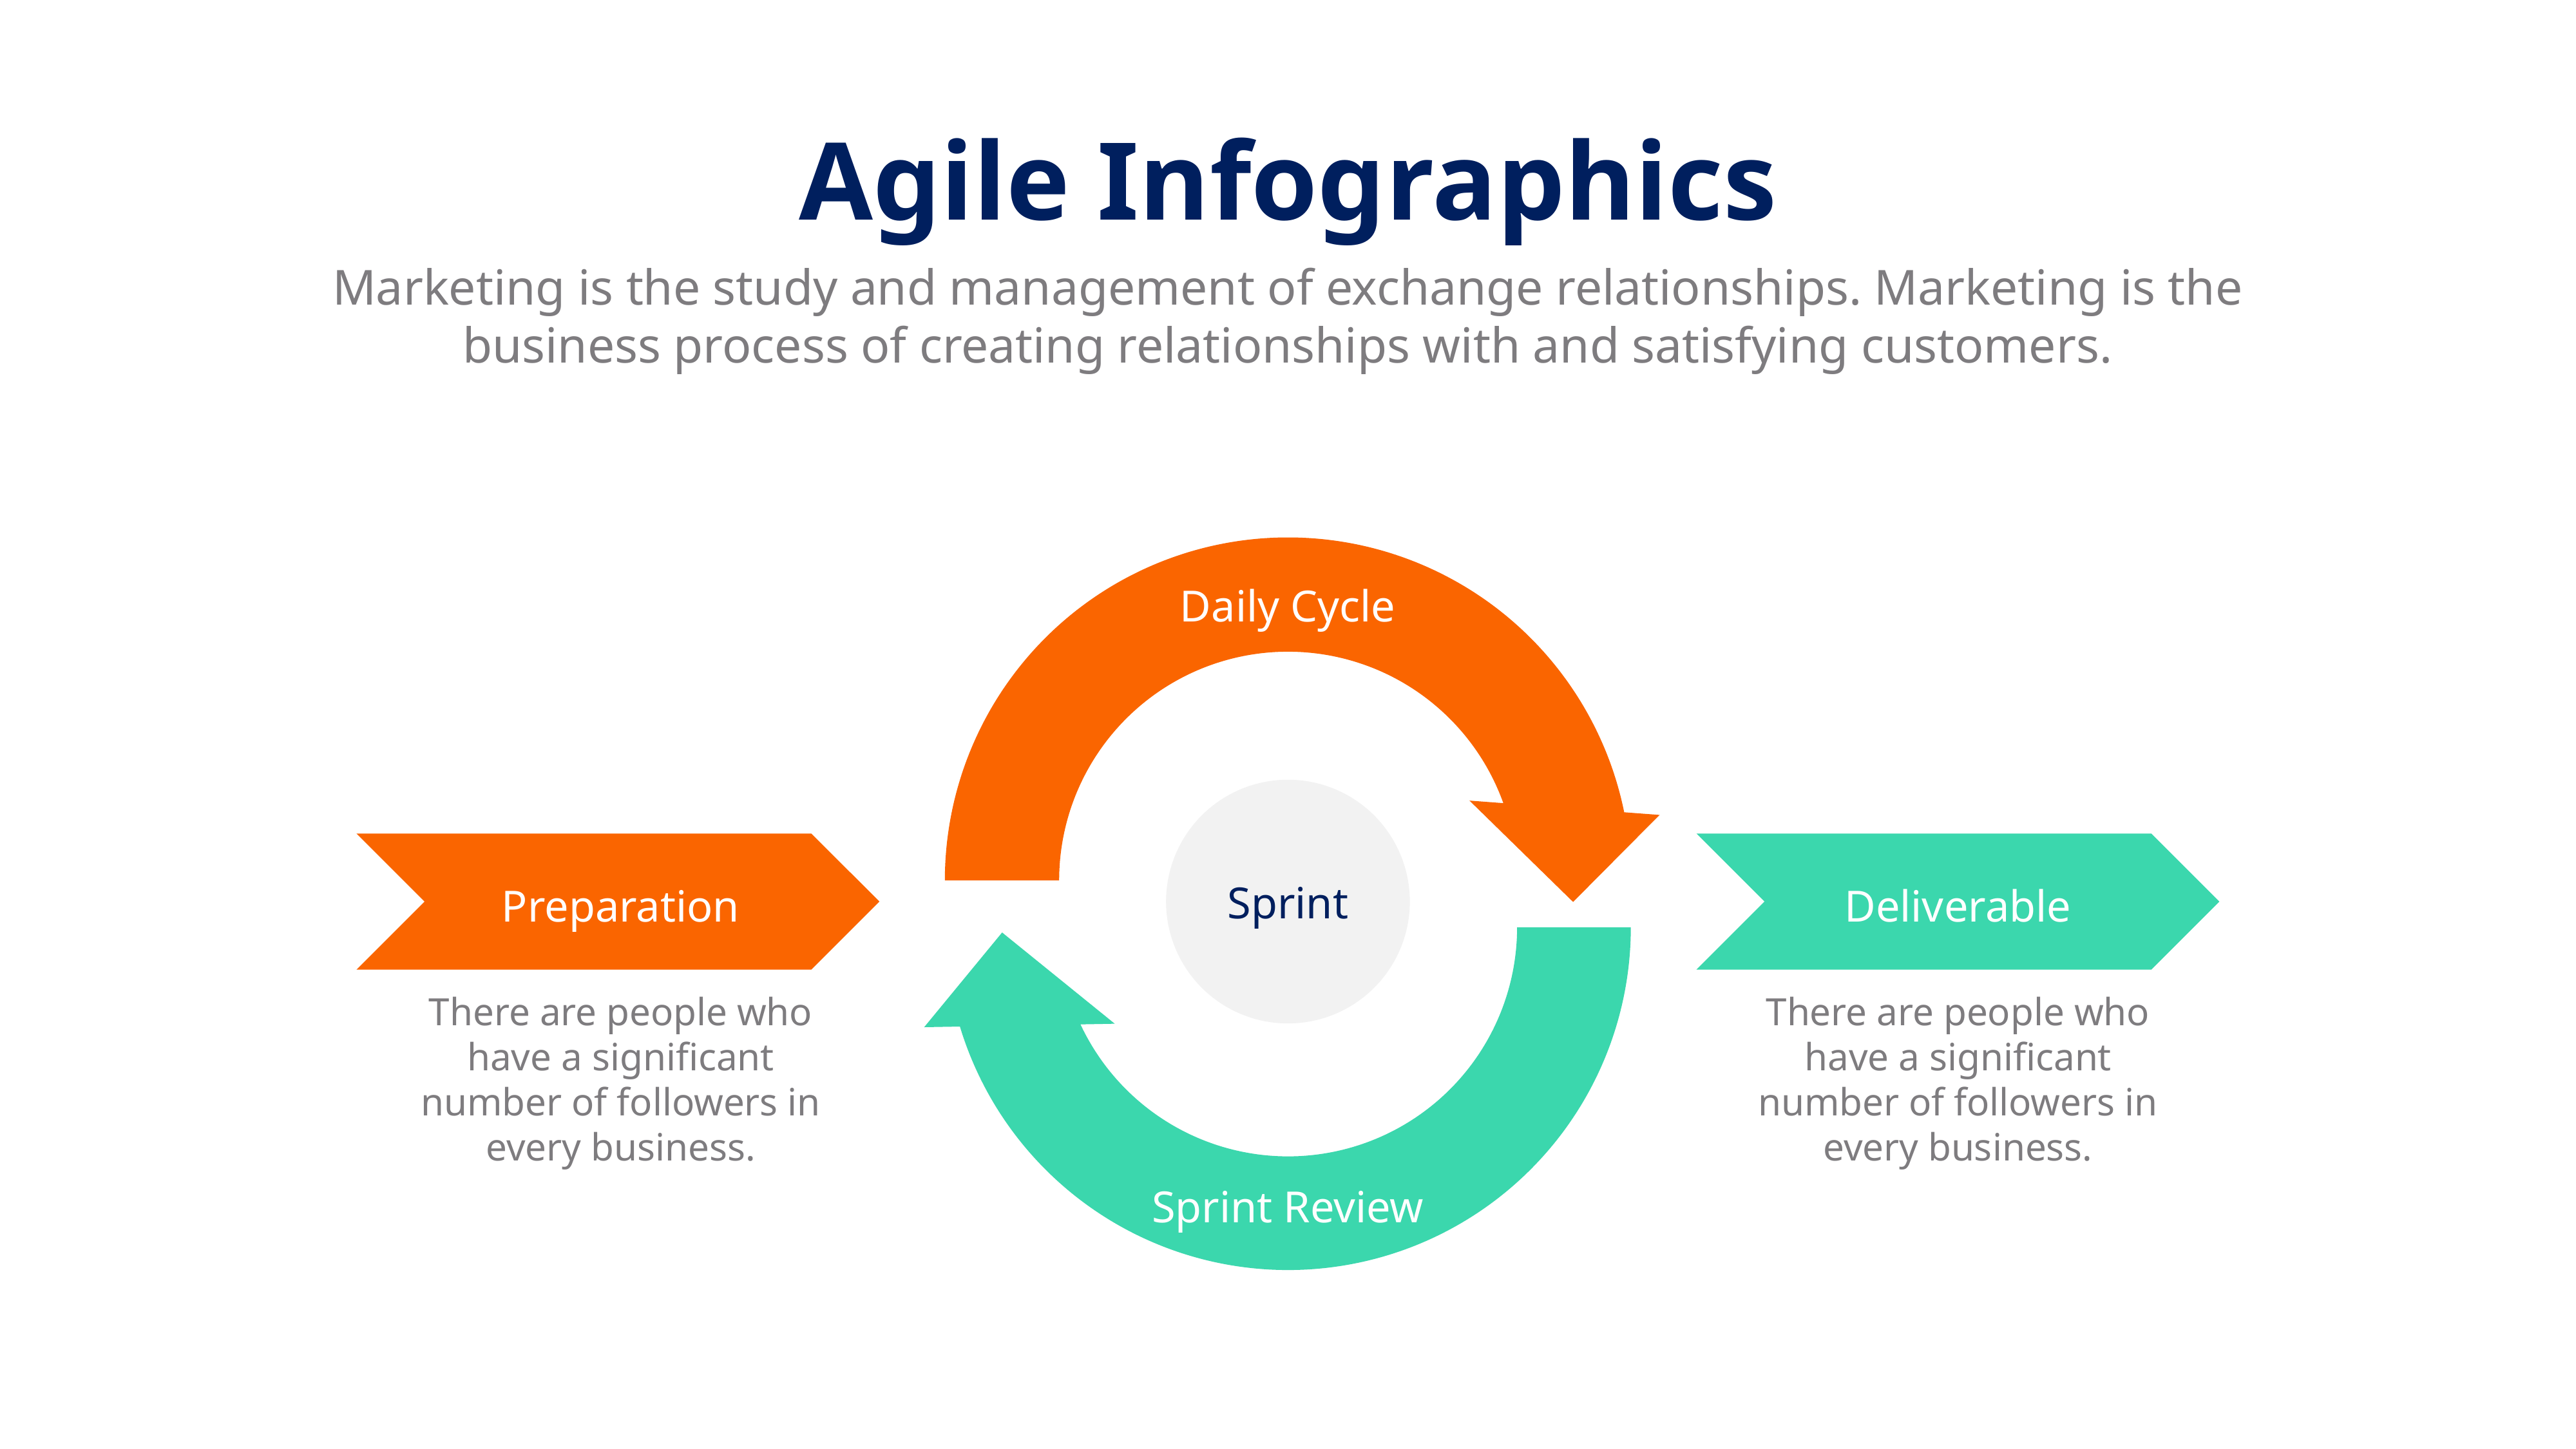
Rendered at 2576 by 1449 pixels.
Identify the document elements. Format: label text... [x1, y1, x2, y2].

text_box Marketing is the study and management of exchange relationships. Marketing is the business process of creating relationships with and satisfying customers. [281, 251, 2295, 377]
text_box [906, 499, 1670, 1309]
text_box There are people who have a significant number of followers in every business. [407, 983, 835, 1173]
text_box Deliverable [1755, 874, 2161, 935]
text_box [1695, 833, 2220, 971]
text_box [354, 833, 881, 971]
text_box There are people who have a significant number of followers in every business. [1744, 983, 2171, 1173]
text_box Agile Infographics [789, 108, 1787, 247]
text_box Preparation [417, 874, 824, 935]
